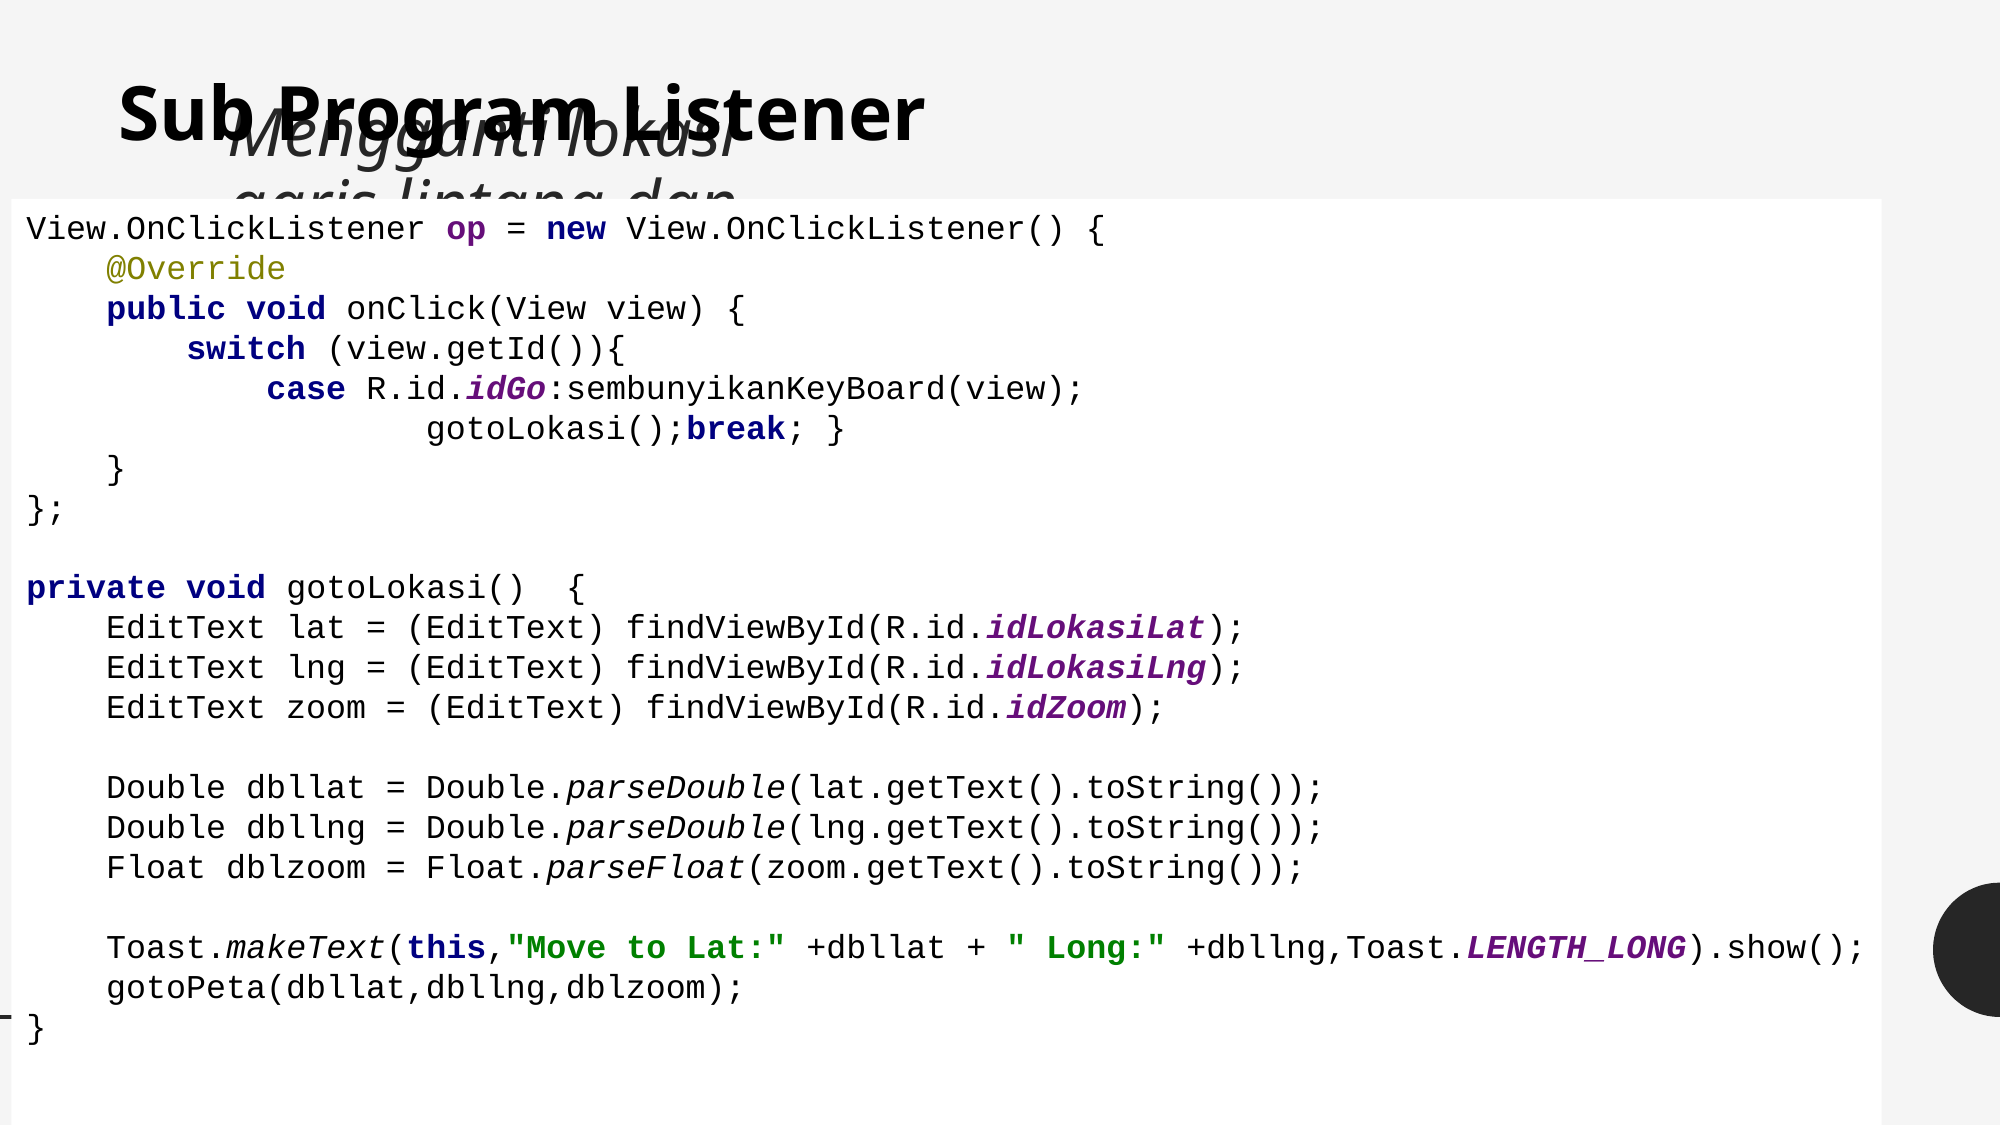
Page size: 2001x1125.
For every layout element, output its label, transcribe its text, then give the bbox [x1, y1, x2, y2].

text_box View.OnClickListener op = new View.OnClickListener() { @Override public void onClick(View view) { switch (view.getId()){ case R.id.idGo:sembunyikanKeyBoard(view); gotoLokasi();break; } } }; private void gotoLokasi() { EditText lat = (EditText) findViewById(R.id.idLokasiLat); EditText lng = (EditText) findViewById(R.id.idLokasiLng); EditText zoom = (EditText) findViewById(R.id.idZoom); Double dbllat = Double.parseDouble(lat.getText().toString()); Double dbllng = Double.parseDouble(lng.getText().toString()); Float dblzoom = Float.parseFloat(zoom.getText().toString()); Toast.makeText(this,"Move to Lat:" +dbllat + " Long:" +dbllng,Toast.LENGTH_LONG).show(); gotoPeta(dbllat,dbllng,dblzoom); } [11, 198, 1882, 1125]
text_box Sub Program Listener [103, 57, 1899, 163]
title Mengganti lokasi garis lintang dan bujur [125, 163, 754, 198]
